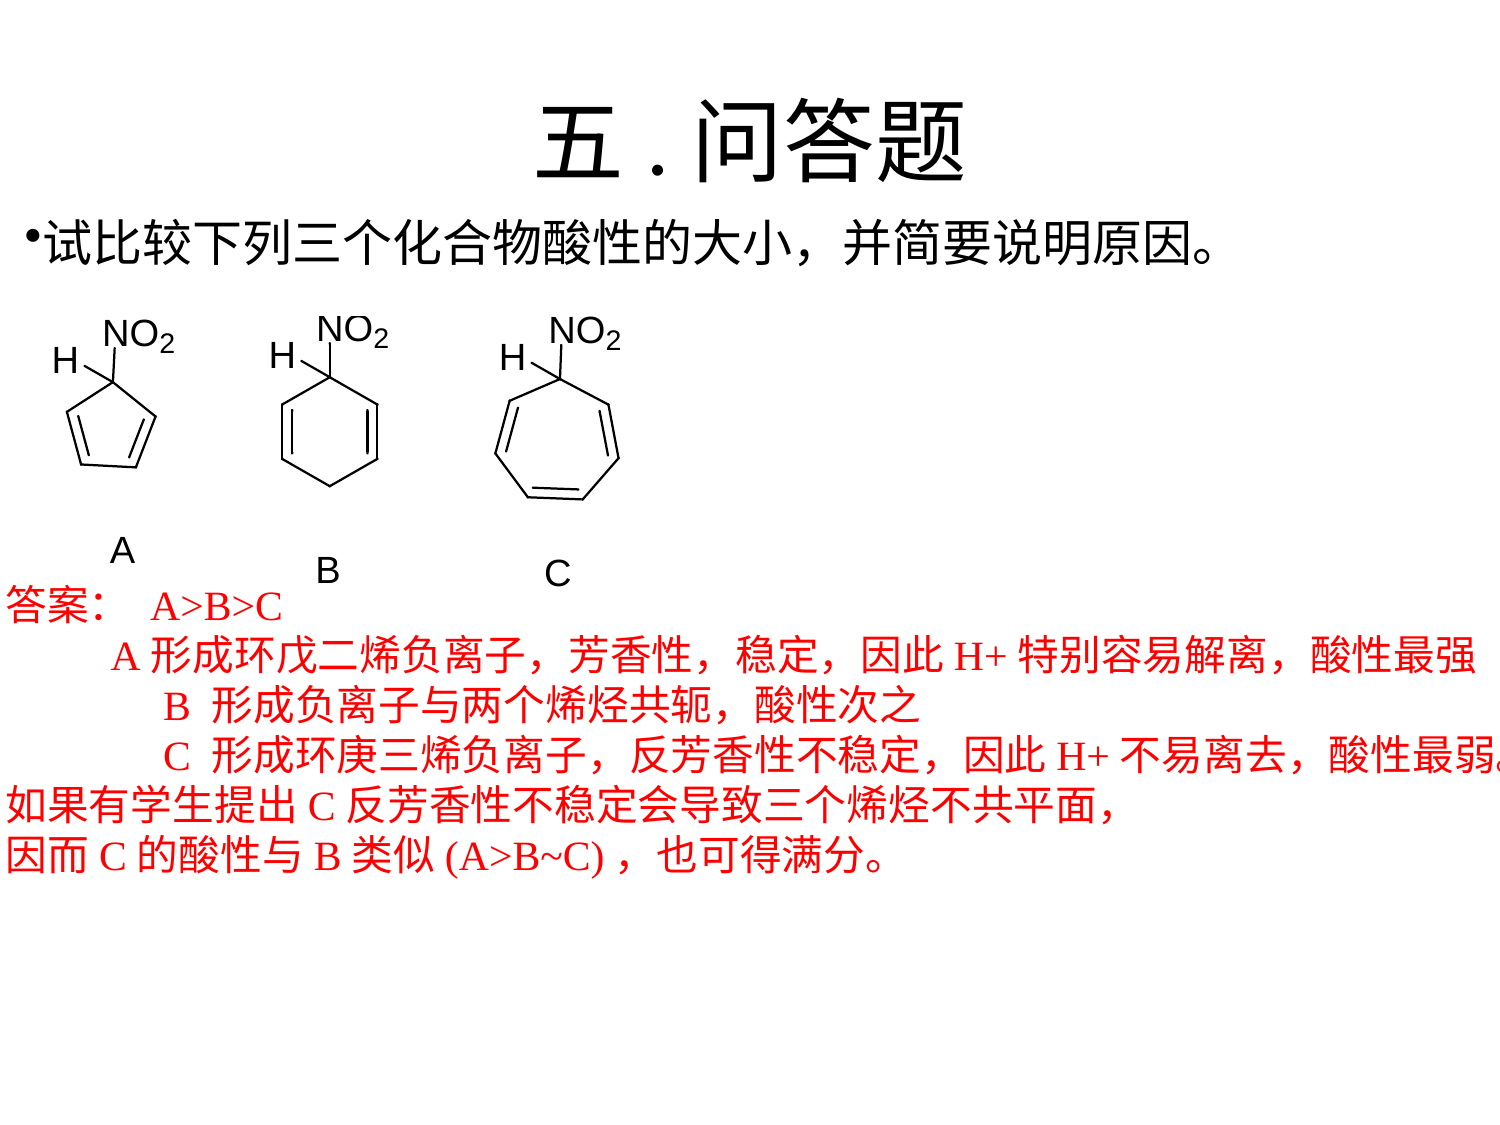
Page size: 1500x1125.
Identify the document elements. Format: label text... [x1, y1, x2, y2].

text_box 答案： A>B>C A形成环戊二烯负离子，芳香性，稳定，因此H+特别容易解离，酸性最强 B 形成负离子与两个烯烃共轭，酸性次之 C 形成环庚三烯负离子，反芳香性不稳定，因此H+不易离去，酸性最弱。 如果有学生提出C反芳香性不稳定会导致三个烯烃不共平面， 因而C的酸性与B类似(A>B~C)，也可得满分。 [0, 571, 1500, 887]
text_box 试比较下列三个化合物酸性的大小，并简要说明原因。 [9, 204, 1258, 340]
title 五.问答题 [75, 45, 1425, 233]
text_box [46, 316, 633, 621]
